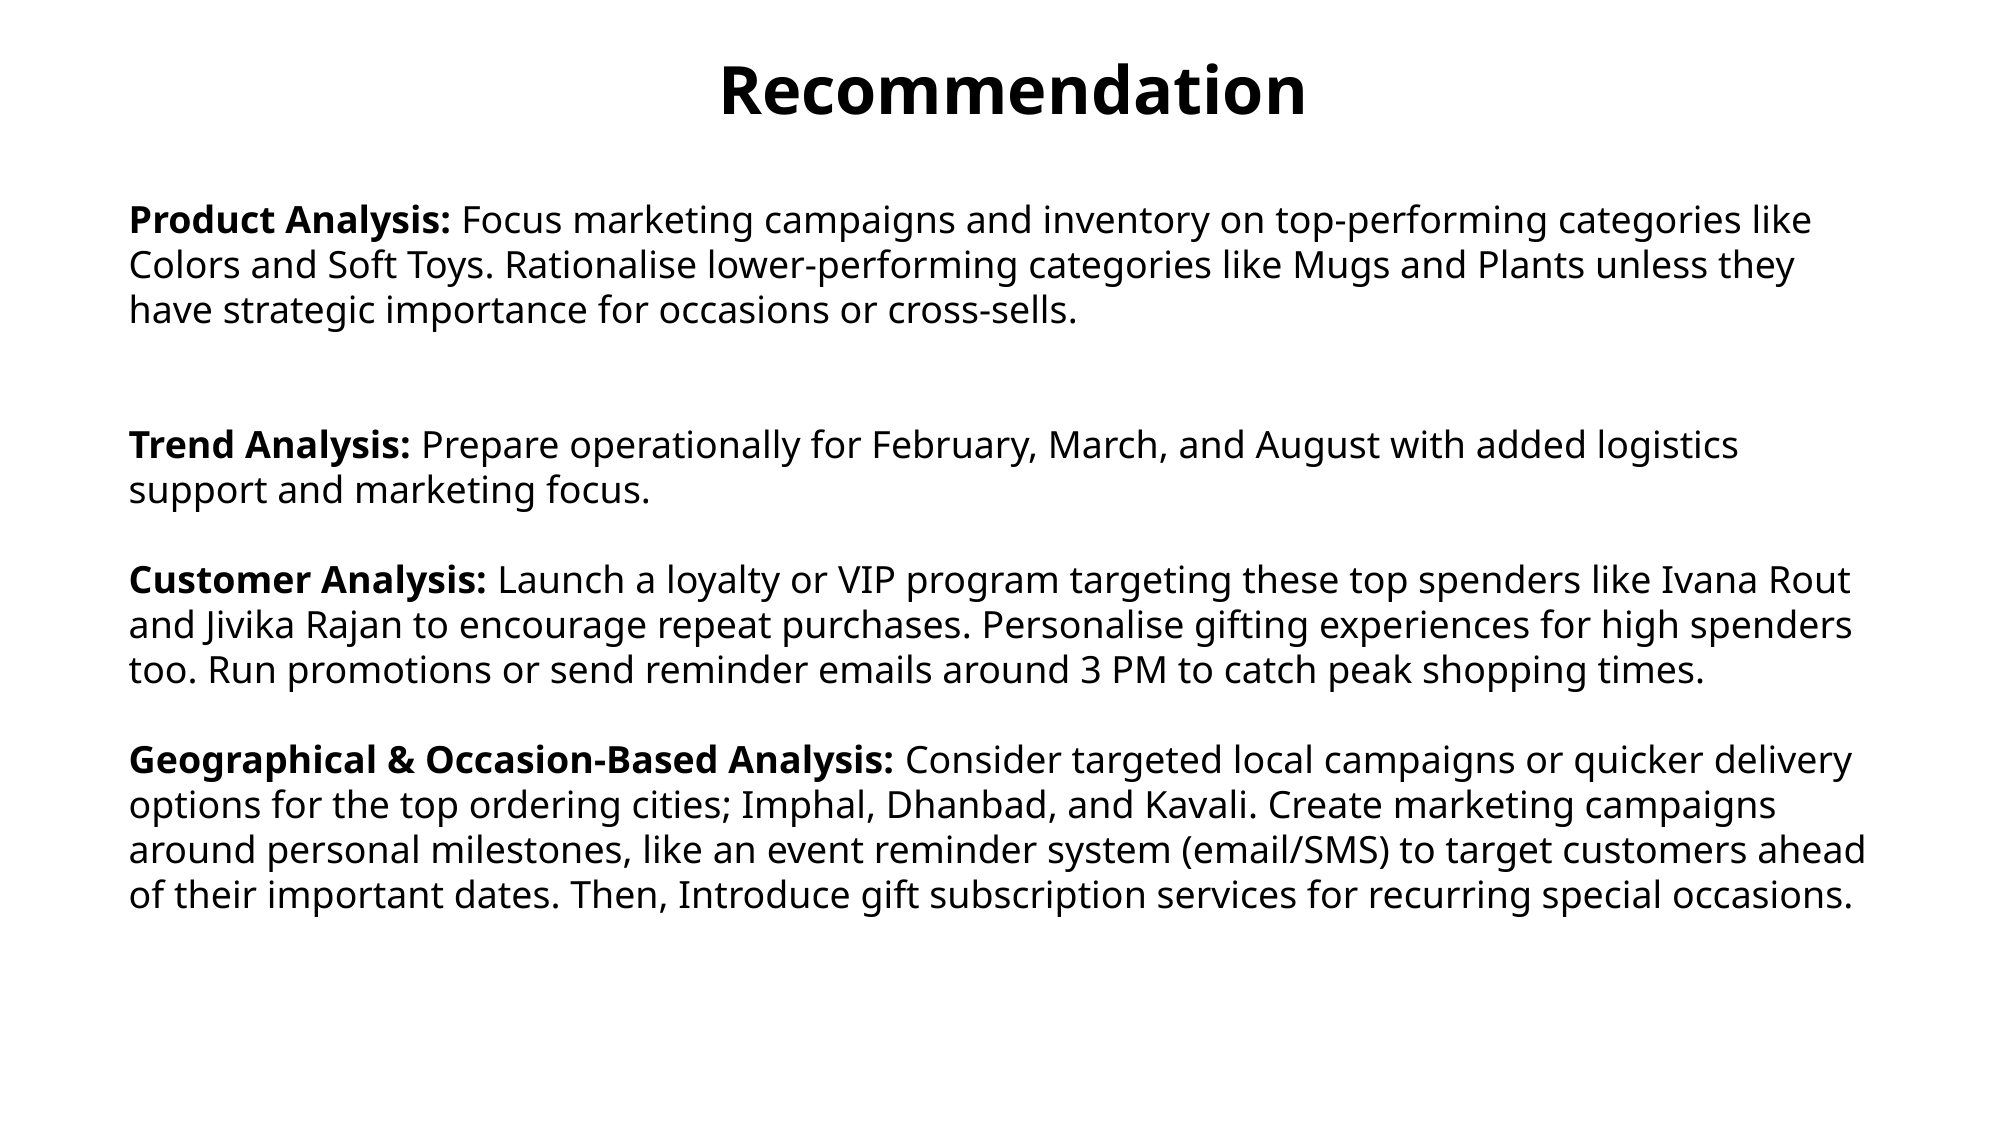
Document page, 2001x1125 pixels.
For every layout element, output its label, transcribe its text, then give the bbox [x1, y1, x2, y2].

text_box Product Analysis: Focus marketing campaigns and inventory on top-performing categories like Colors and Soft Toys. Rationalise lower-performing categories like Mugs and Plants unless they have strategic importance for occasions or cross-sells. Trend Analysis: Prepare operationally for February, March, and August with added logistics support and marketing focus. Customer Analysis: Launch a loyalty or VIP program targeting these top spenders like Ivana Rout and Jivika Rajan to encourage repeat purchases. Personalise gifting experiences for high spenders too. Run promotions or send reminder emails around 3 PM to catch peak shopping times. Geographical & Occasion-Based Analysis: Consider targeted local campaigns or quicker delivery options for the top ordering cities; Imphal, Dhanbad, and Kavali. Create marketing campaigns around personal milestones, like an event reminder system (email/SMS) to target customers ahead of their important dates. Then, Introduce gift subscription services for recurring special occasions. [113, 189, 1886, 924]
text_box Recommendation [646, 40, 1380, 136]
